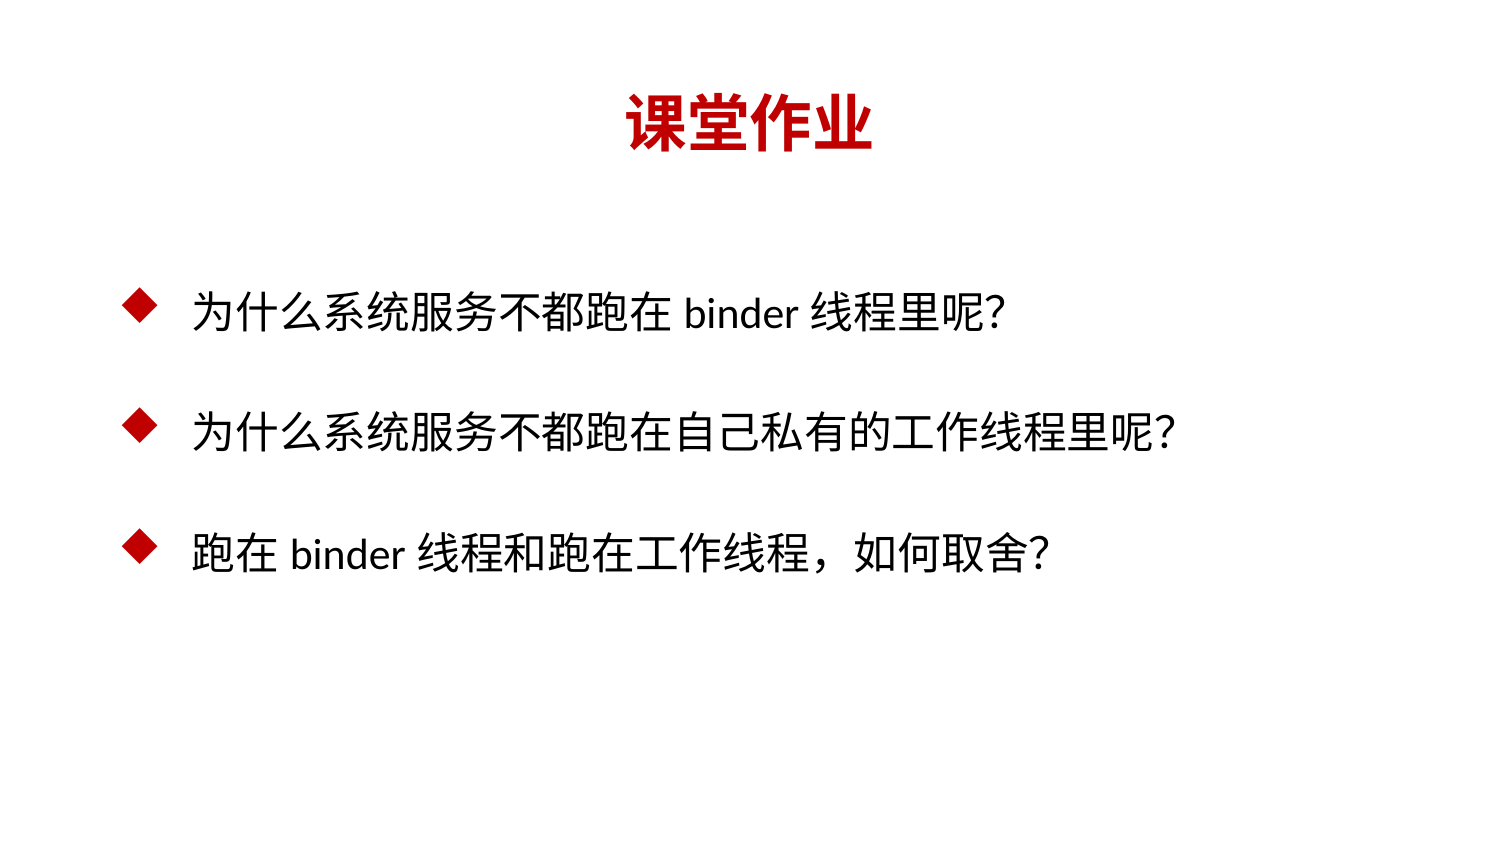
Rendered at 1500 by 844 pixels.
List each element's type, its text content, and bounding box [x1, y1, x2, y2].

list 为什么系统服务不都跑在binder线程里呢？ 为什么系统服务不都跑在自己私有的工作线程里呢？ 跑在binder线程和跑在工作线程，如何取舍？ [103, 224, 1397, 760]
title 课堂作业 [103, 44, 1397, 208]
